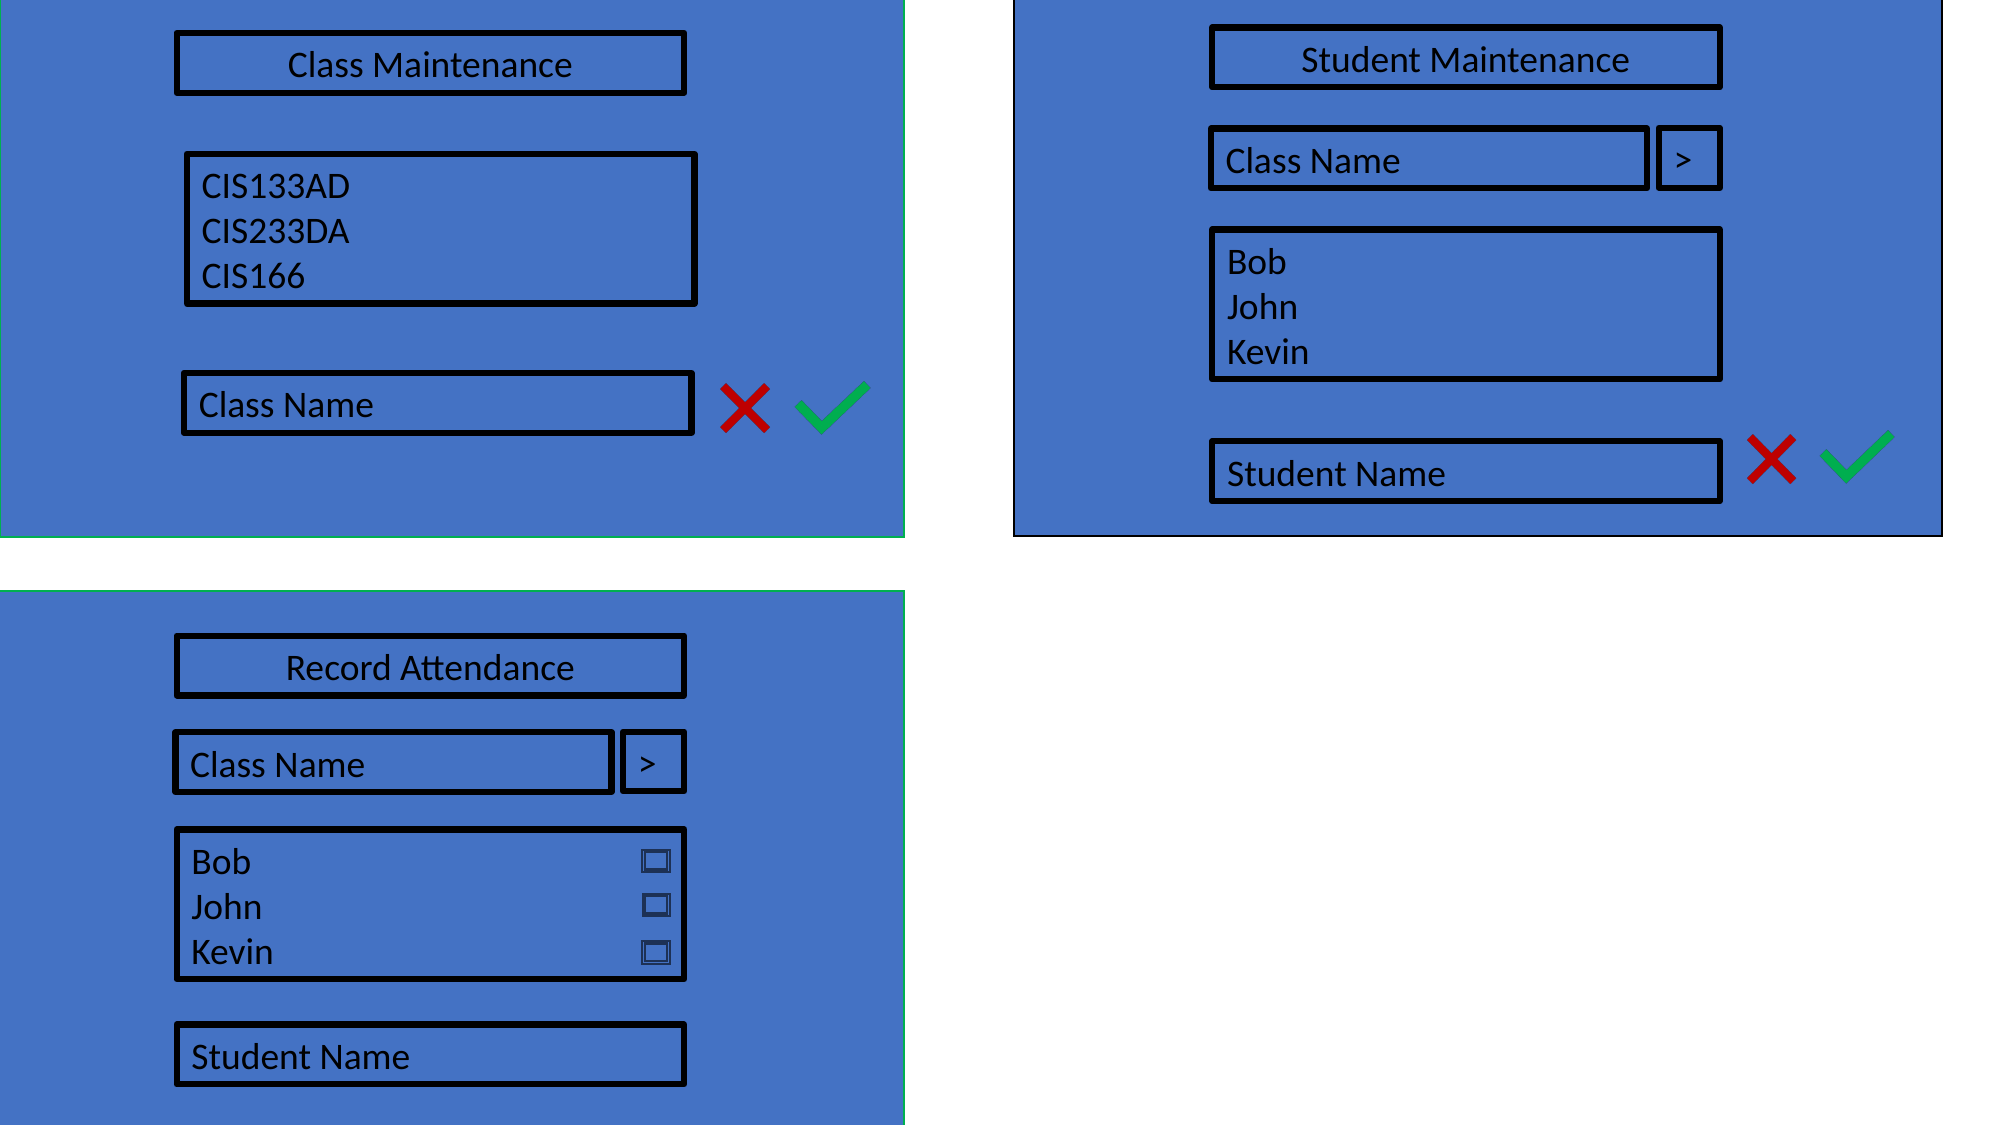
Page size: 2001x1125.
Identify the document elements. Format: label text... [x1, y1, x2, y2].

text_box Student Name [176, 1024, 685, 1085]
text_box Bob John Kevin [176, 829, 685, 980]
text_box Student Name [1212, 441, 1720, 501]
text_box [1013, 0, 1943, 537]
text_box [0, 590, 905, 1125]
text_box Bob John Kevin [1212, 229, 1720, 380]
picture [793, 368, 872, 447]
text_box [641, 940, 671, 965]
text_box Class Maintenance [176, 33, 685, 93]
text_box > [1658, 127, 1720, 188]
text_box Student Maintenance [1212, 27, 1720, 88]
text_box Class Name [175, 732, 612, 792]
text_box [641, 849, 671, 873]
picture [711, 374, 779, 442]
text_box > [623, 731, 685, 792]
text_box Class Name [1210, 128, 1647, 189]
text_box [0, 0, 905, 538]
text_box CIS133AD CIS233DA CIS166 [186, 153, 695, 304]
picture [1818, 417, 1896, 496]
text_box [642, 893, 671, 917]
picture [1737, 425, 1805, 493]
text_box Record Attendance [176, 635, 685, 696]
text_box Class Name [184, 372, 692, 433]
